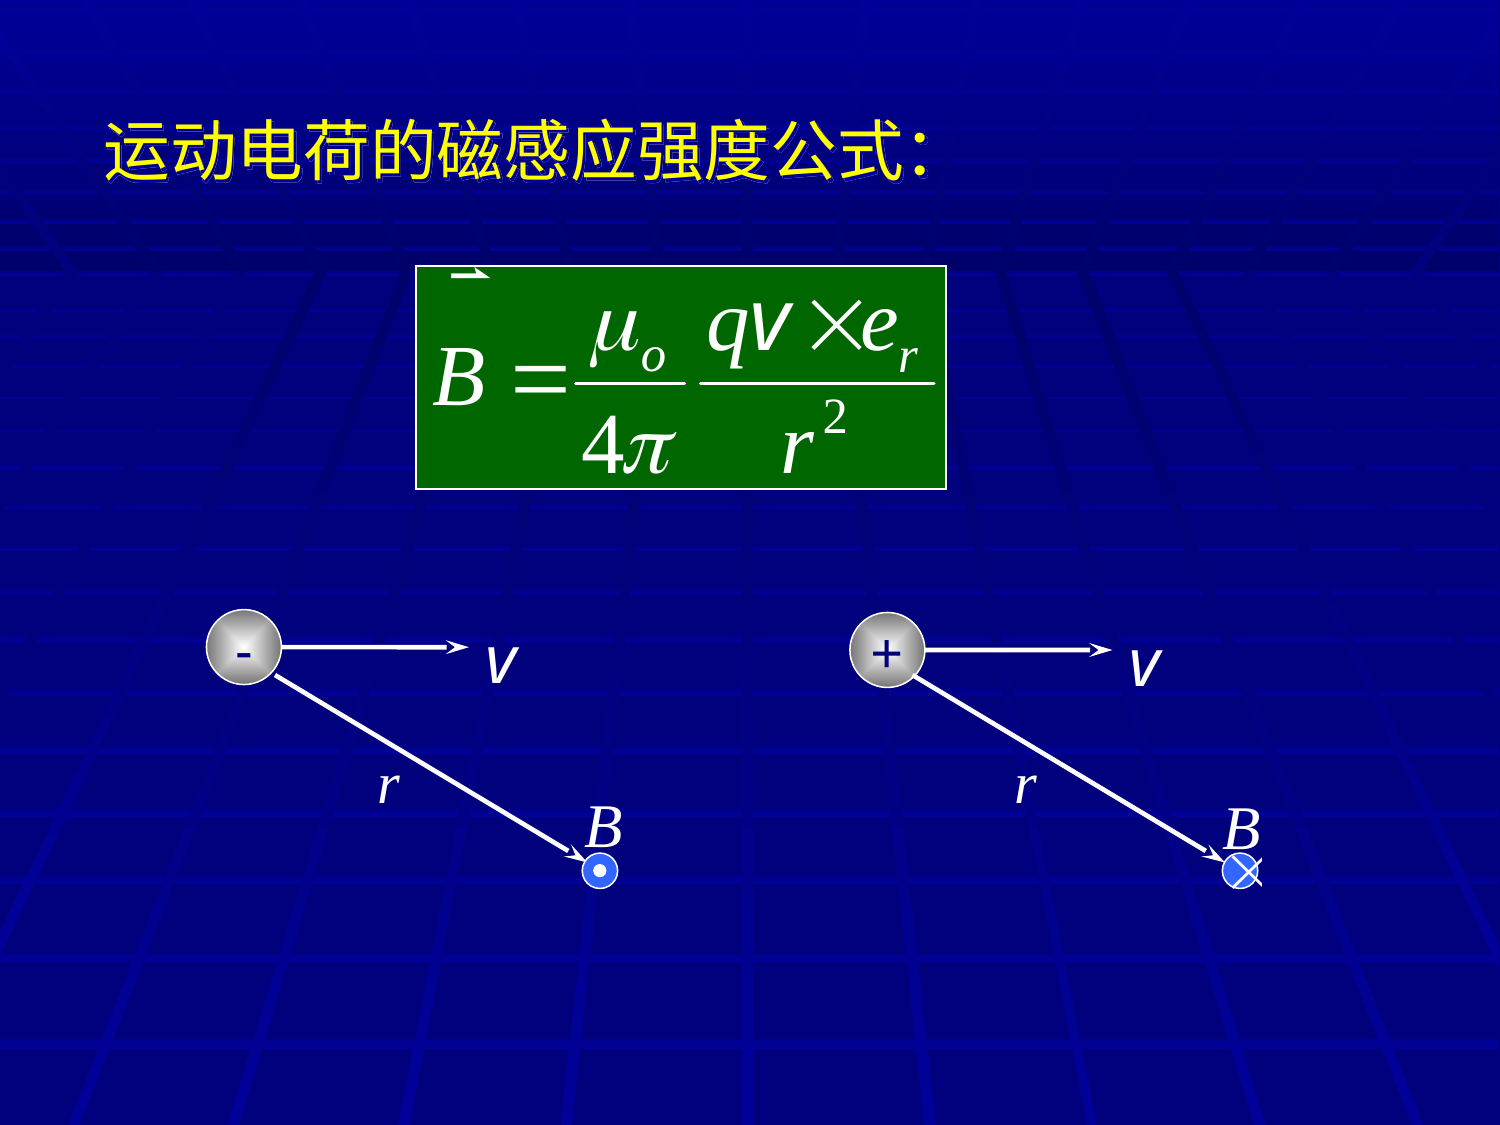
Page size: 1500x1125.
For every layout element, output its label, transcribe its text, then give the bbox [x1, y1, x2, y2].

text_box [206, 609, 533, 705]
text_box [849, 612, 1176, 708]
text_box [912, 674, 1271, 897]
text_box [274, 674, 633, 889]
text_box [416, 267, 946, 488]
text_box 运动电荷的磁感应强度公式： [88, 101, 1114, 197]
